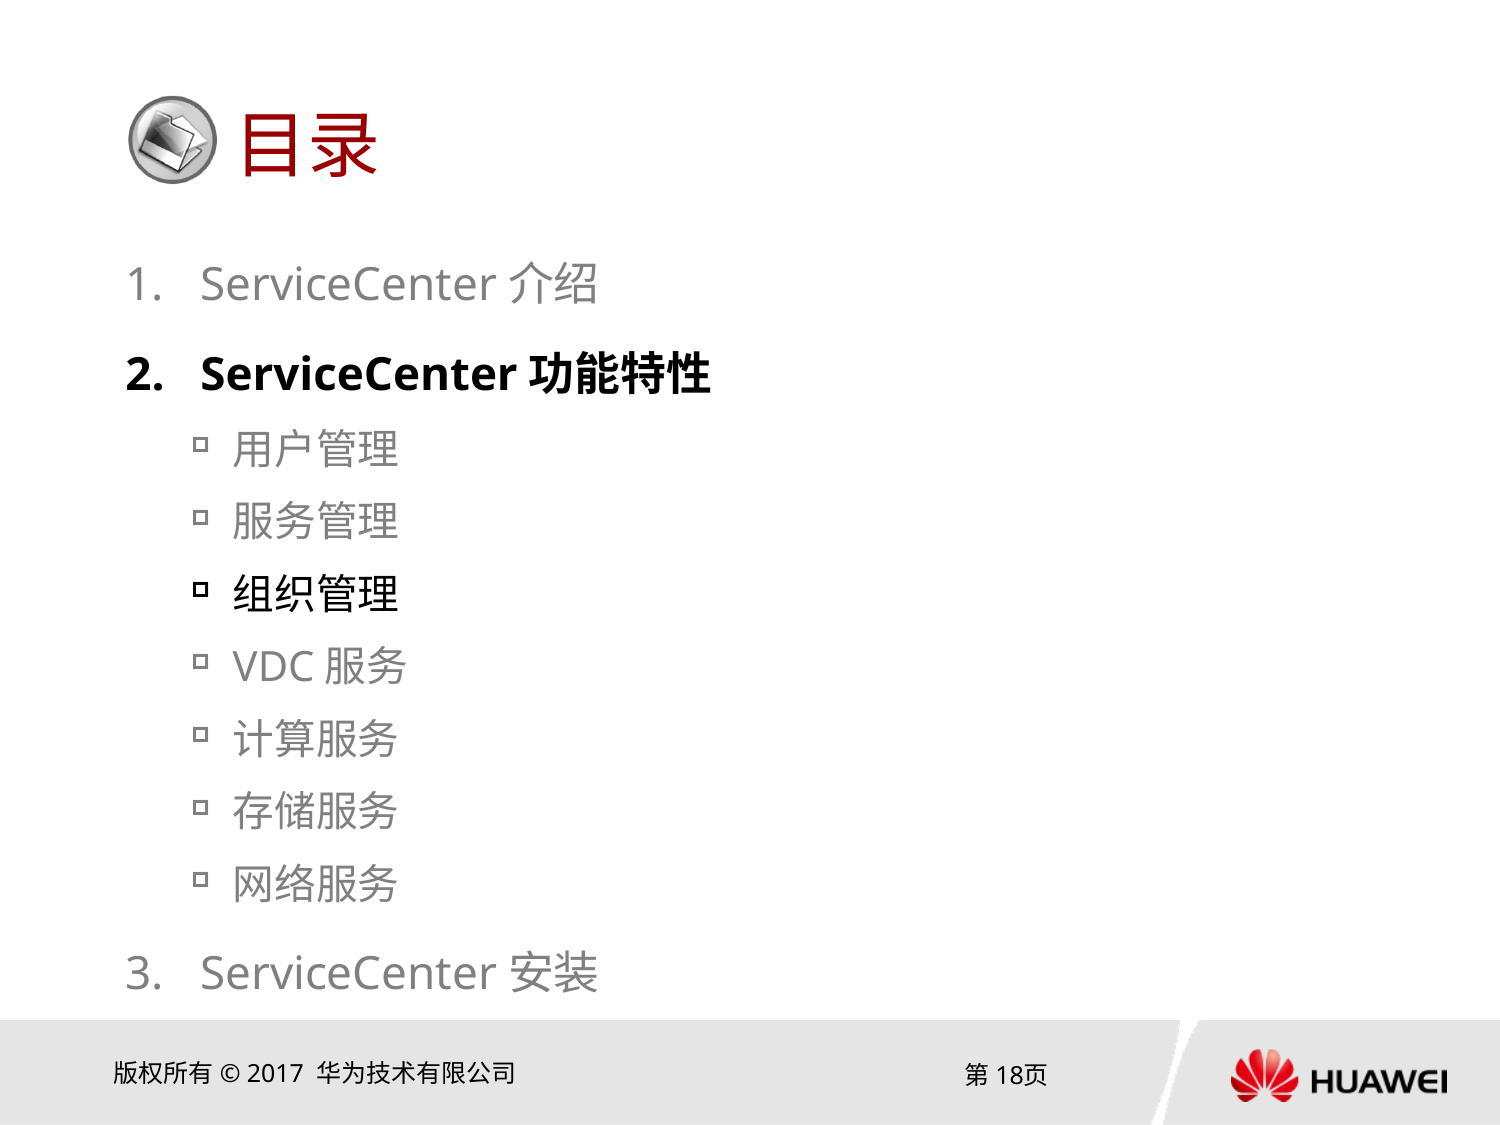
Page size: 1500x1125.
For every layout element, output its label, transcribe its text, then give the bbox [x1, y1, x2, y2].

picture [121, 88, 224, 191]
list ServiceCenter介绍 ServiceCenter功能特性 用户管理 服务管理 组织管理 VDC服务 计算服务 存储服务 网络服务 ServiceCenter安装 [111, 225, 1412, 870]
picture [0, 1020, 1500, 1125]
